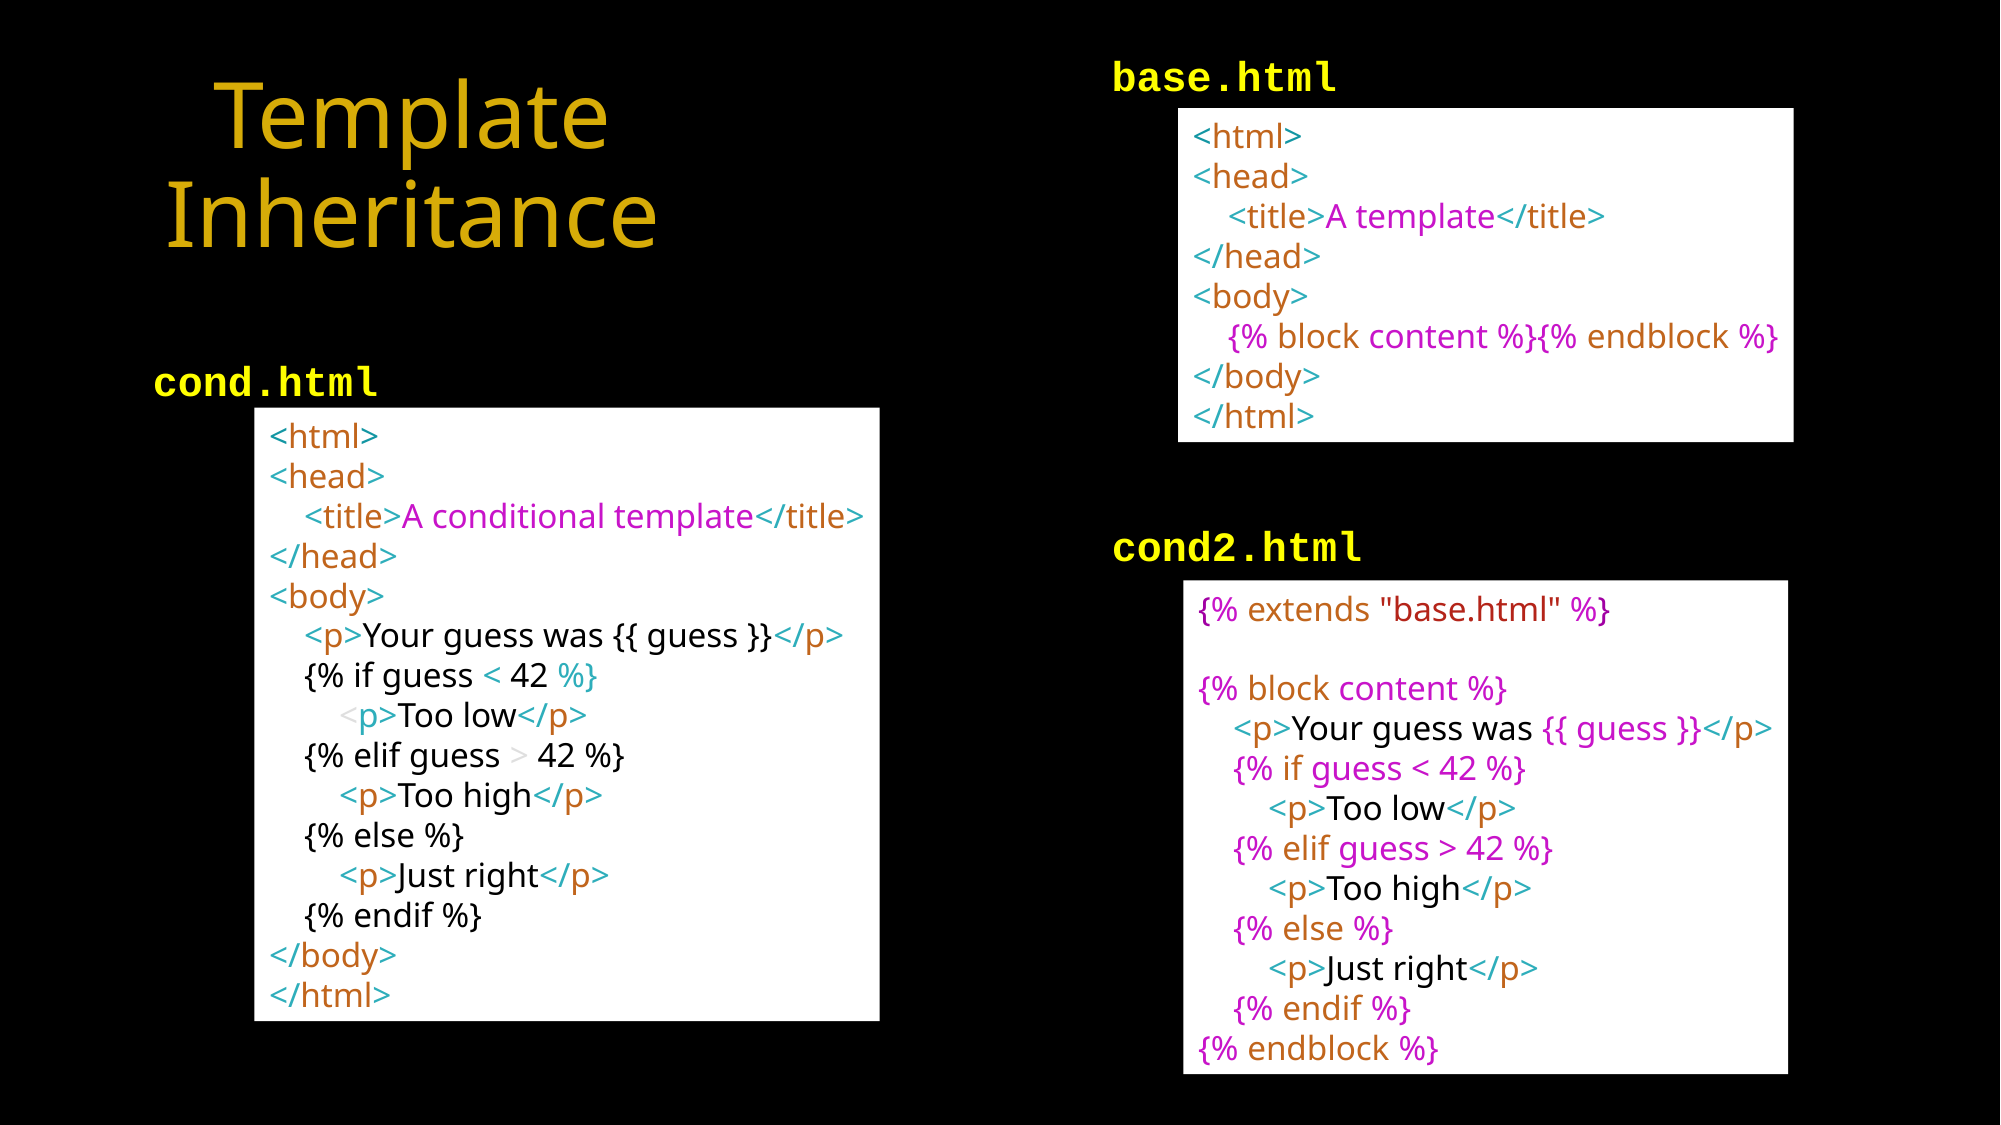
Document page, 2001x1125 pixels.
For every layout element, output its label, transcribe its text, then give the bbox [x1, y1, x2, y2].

text_box <html> <head> <title>A conditional template</title> </head> <body> <p>Your guess was {{ guess }}</p> {% if guess < 42 %} <p>Too low</p> {% elif guess > 42 %} <p>Too high</p> {% else %} <p>Just right</p> {% endif %} </body> </html> [254, 407, 880, 1022]
title Template Inheritance [50, 59, 776, 278]
text_box base.html [1096, 42, 1352, 108]
text_box cond.html [138, 347, 393, 412]
text_box <html> <head> <title>A template</title> </head> <body> {% block content %}{% endblock %} </body> </html> [1178, 108, 1794, 443]
text_box {% extends "base.html" %} {% block content %} <p>Your guess was {{ guess }}</p> {% if guess < 42 %} <p>Too low</p> {% elif guess > 42 %} <p>Too high</p> {% else %} <p>Just right</p> {% endif %} {% endblock %} [1183, 580, 1789, 1075]
text_box cond2.html [1097, 512, 1377, 577]
